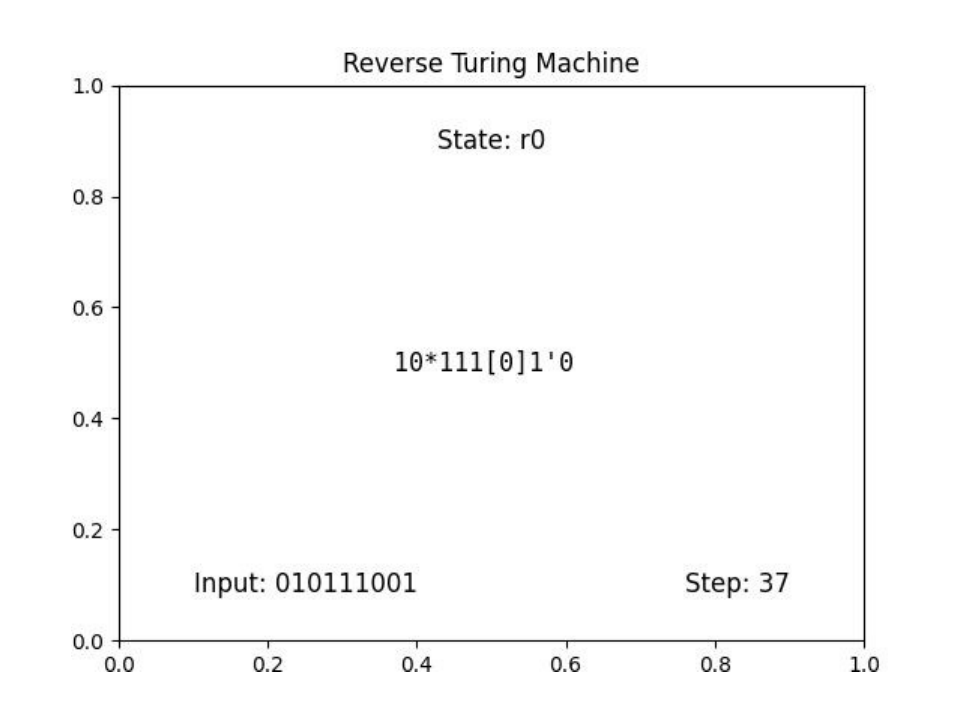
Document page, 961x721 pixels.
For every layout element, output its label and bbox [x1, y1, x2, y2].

picture [71, 47, 889, 673]
